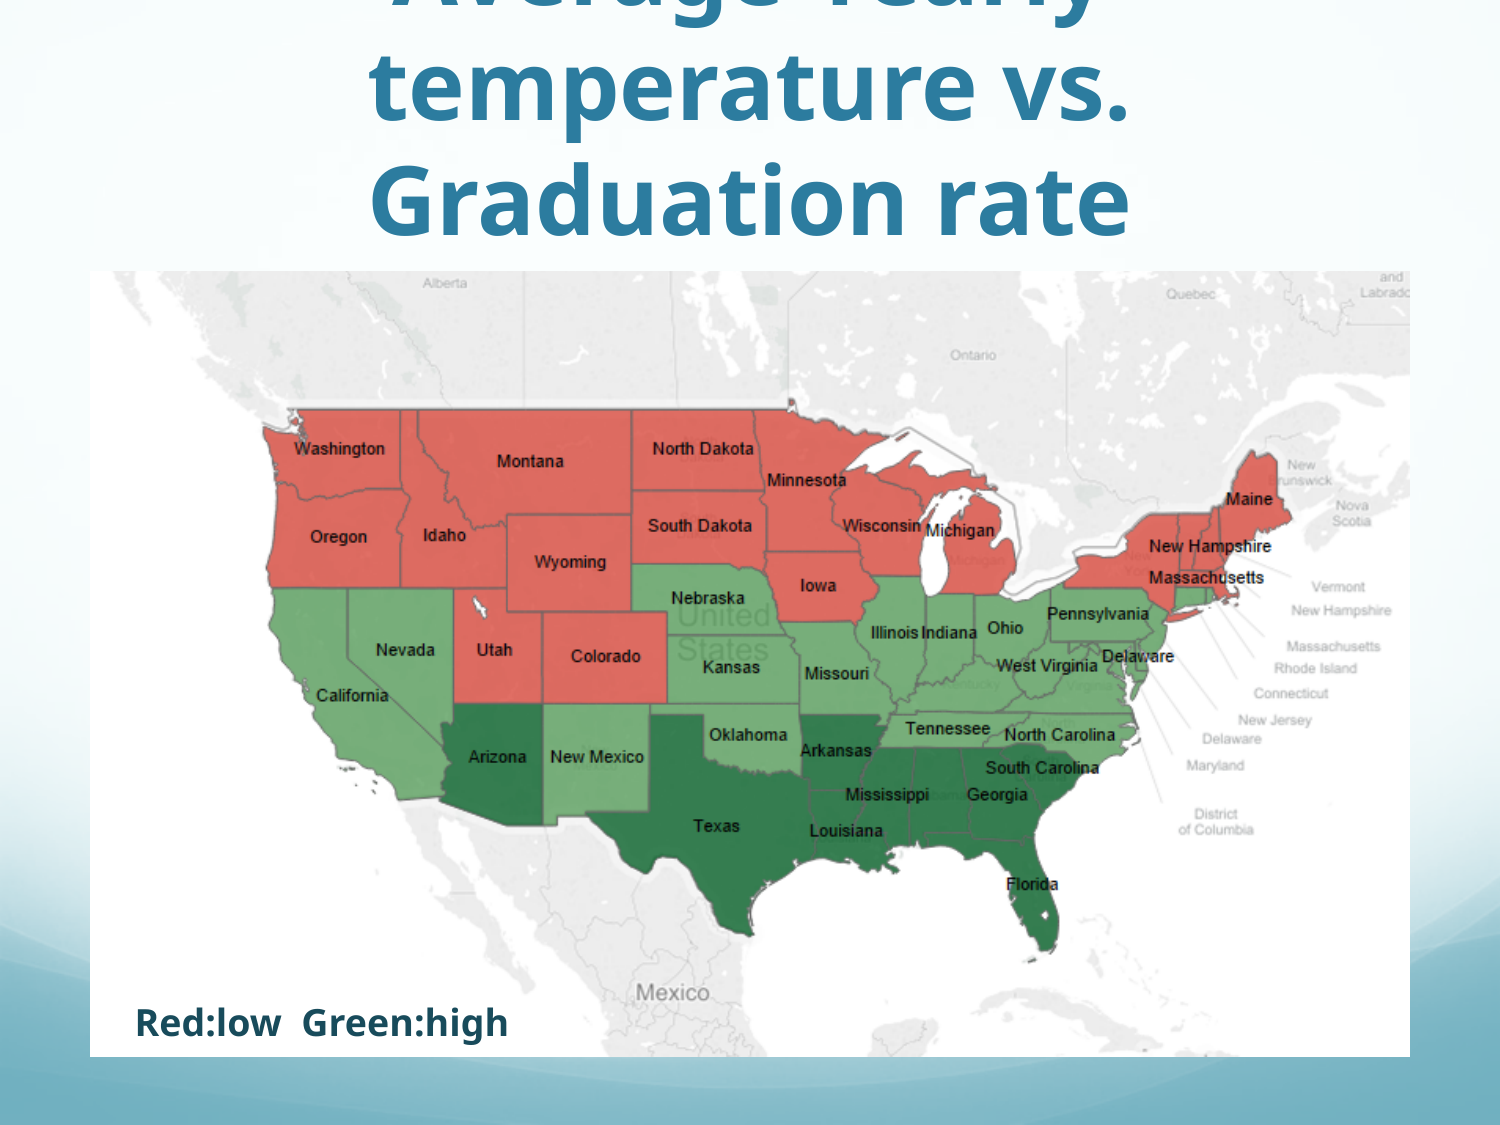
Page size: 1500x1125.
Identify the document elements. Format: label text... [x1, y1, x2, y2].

title Average Yearly temperature vs. Graduation rate [90, 43, 1410, 260]
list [89, 261, 1410, 1067]
